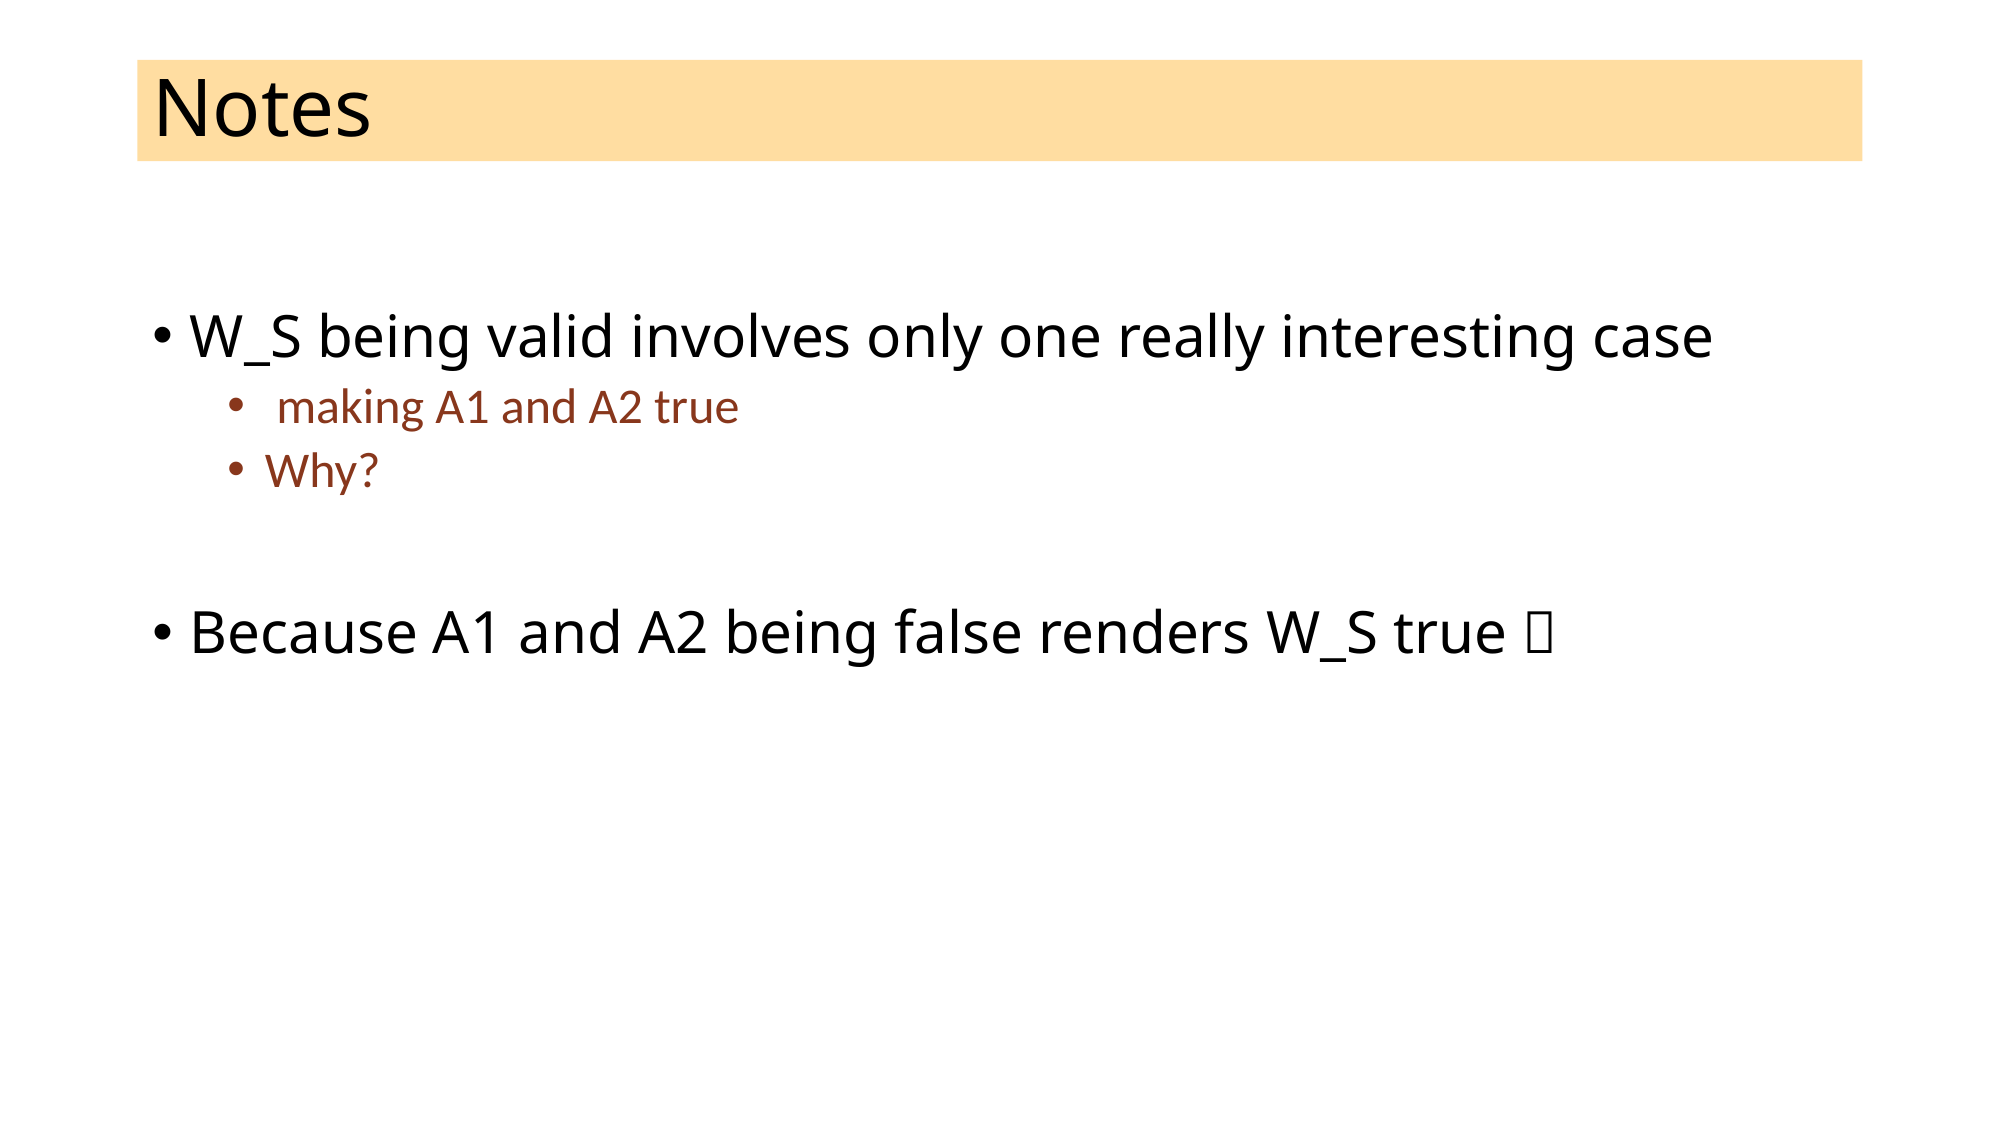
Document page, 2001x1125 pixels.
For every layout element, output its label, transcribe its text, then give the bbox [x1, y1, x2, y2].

list W_S being valid involves only one really interesting case making A1 and A2 true Why? Because A1 and A2 being false renders W_S true  [137, 299, 1863, 1014]
title Notes [137, 59, 1863, 162]
